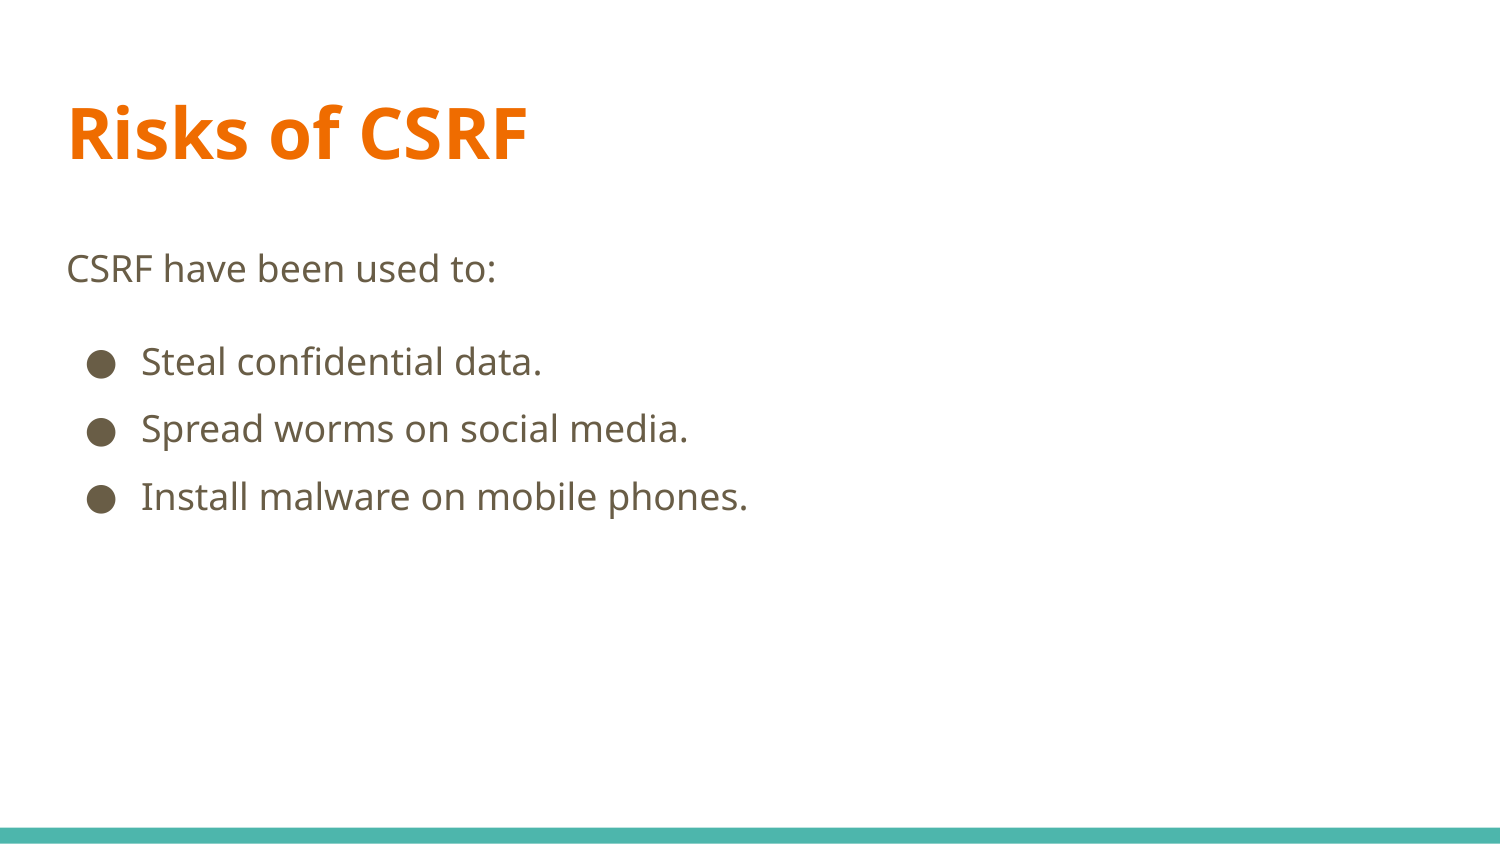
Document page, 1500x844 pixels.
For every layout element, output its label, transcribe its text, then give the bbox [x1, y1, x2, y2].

title Risks of CSRF [51, 72, 1449, 189]
list CSRF have been used to: Steal confidential data. Spread worms on social media. Install malware on mobile phones. [51, 207, 1449, 750]
